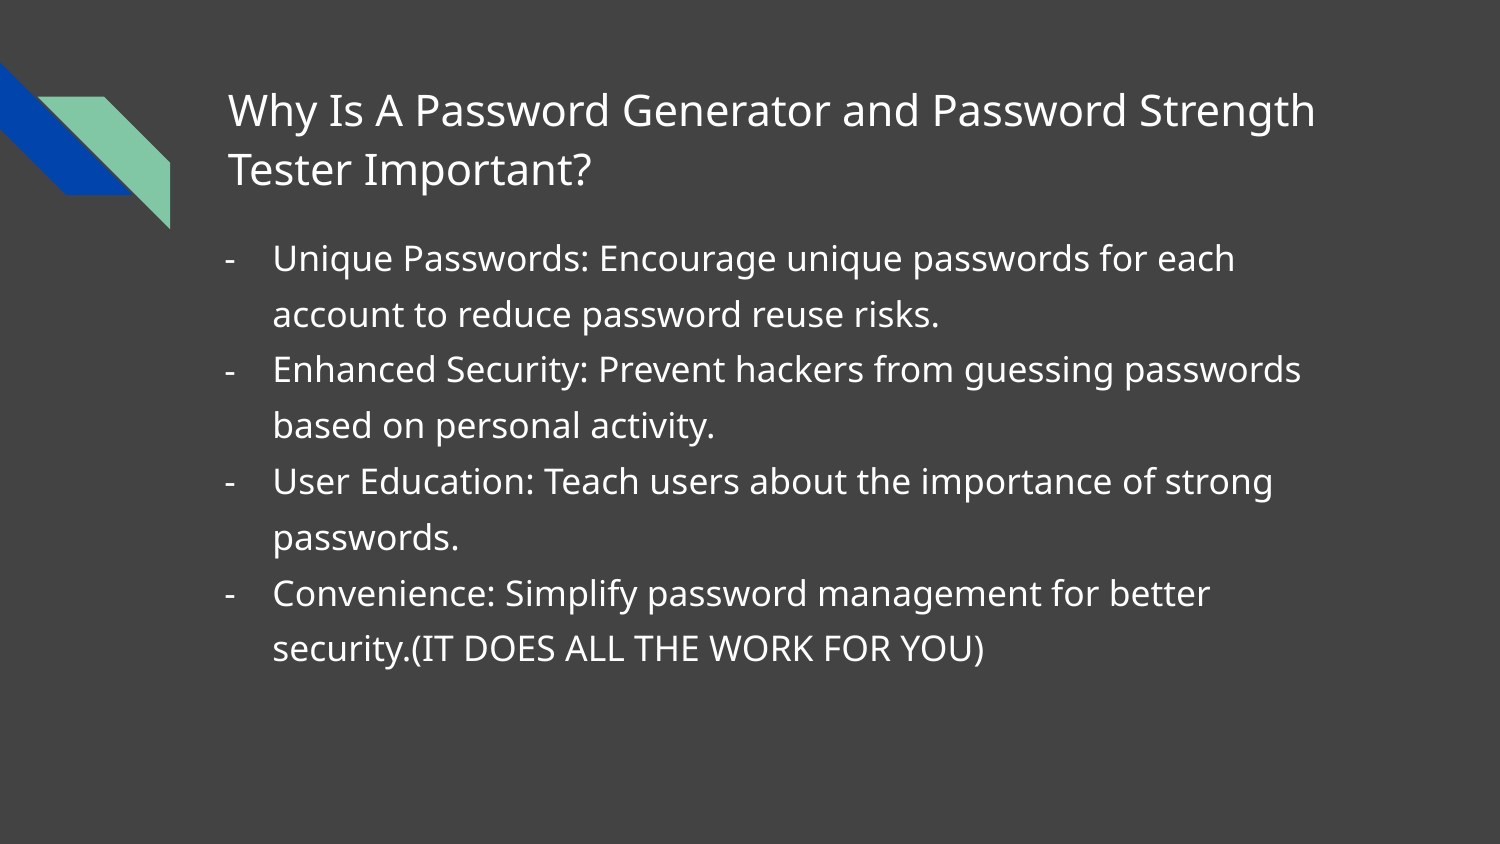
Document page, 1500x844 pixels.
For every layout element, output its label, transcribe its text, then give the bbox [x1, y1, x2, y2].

title Why Is A Password Generator and Password Strength Tester Important? [212, 64, 1368, 215]
list Unique Passwords: Encourage unique passwords for each account to reduce password reuse risks. Enhanced Security: Prevent hackers from guessing passwords based on personal activity. User Education: Teach users about the importance of strong passwords. Convenience: Simplify password management for better security.(IT DOES ALL THE WORK FOR YOU) [196, 211, 1352, 689]
